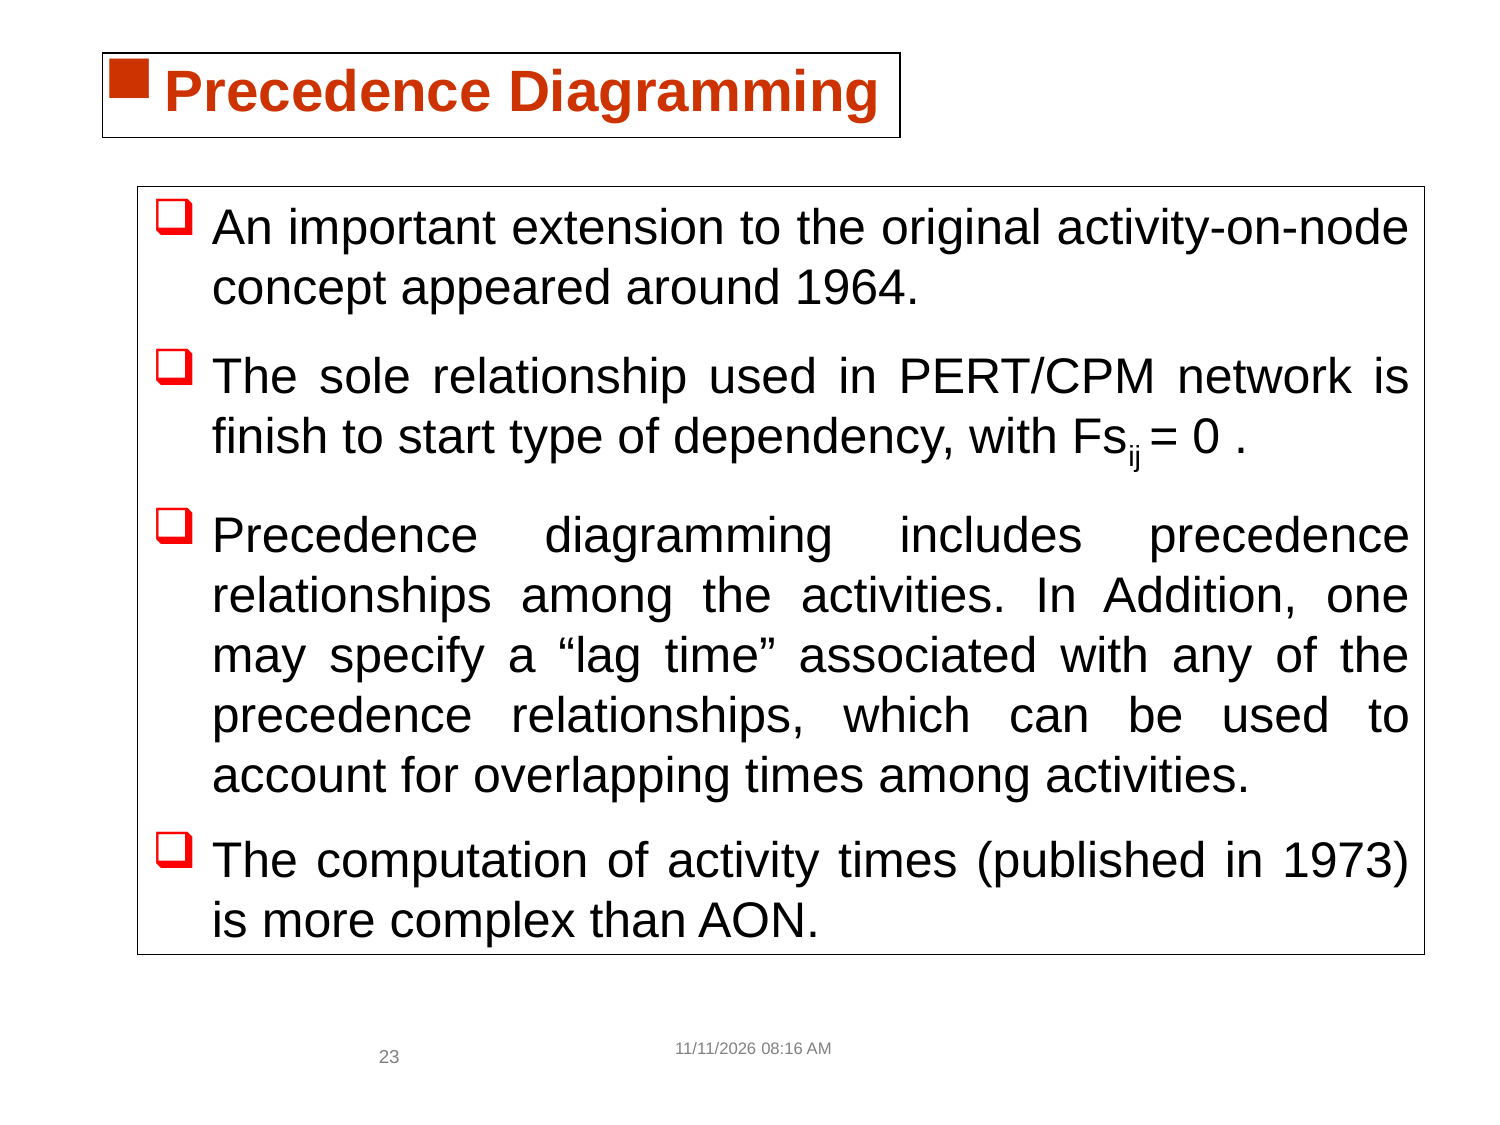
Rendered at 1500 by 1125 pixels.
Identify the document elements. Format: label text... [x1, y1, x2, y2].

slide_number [674, 1037, 914, 1067]
slide_number 23 [359, 1044, 419, 1097]
text_box An important extension to the original activity-on-node concept appeared around 1964. The sole relationship used in PERT/CPM network is finish to start type of dependency, with Fsij = 0 . Precedence diagramming includes precedence relationships among the activities. In Addition, one may specify a “lag time” associated with any of the precedence relationships, which can be used to account for overlapping times among activities. The computation of activity times (published in 1973) is more complex than AON. [137, 186, 1425, 955]
text_box Precedence Diagramming [102, 52, 900, 138]
